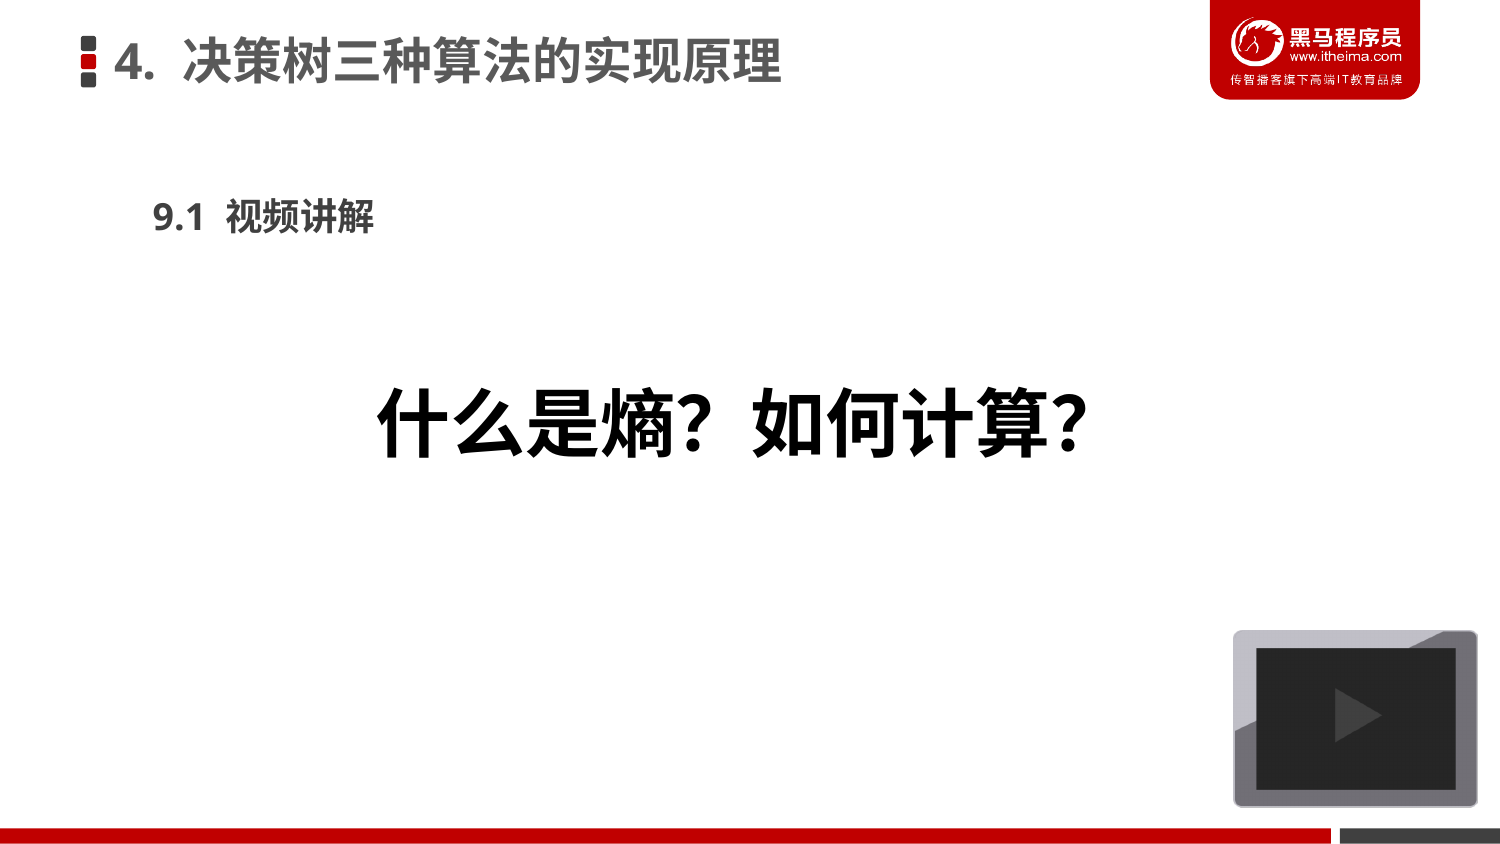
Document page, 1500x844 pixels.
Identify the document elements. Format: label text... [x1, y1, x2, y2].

text_box 9.1 视频讲解 [138, 185, 715, 246]
picture [1212, 8, 1421, 94]
picture [1232, 630, 1478, 809]
text_box 什么是熵？如何计算？ [219, 368, 1281, 474]
text_box 4. 决策树三种算法的实现原理 [103, 0, 987, 130]
